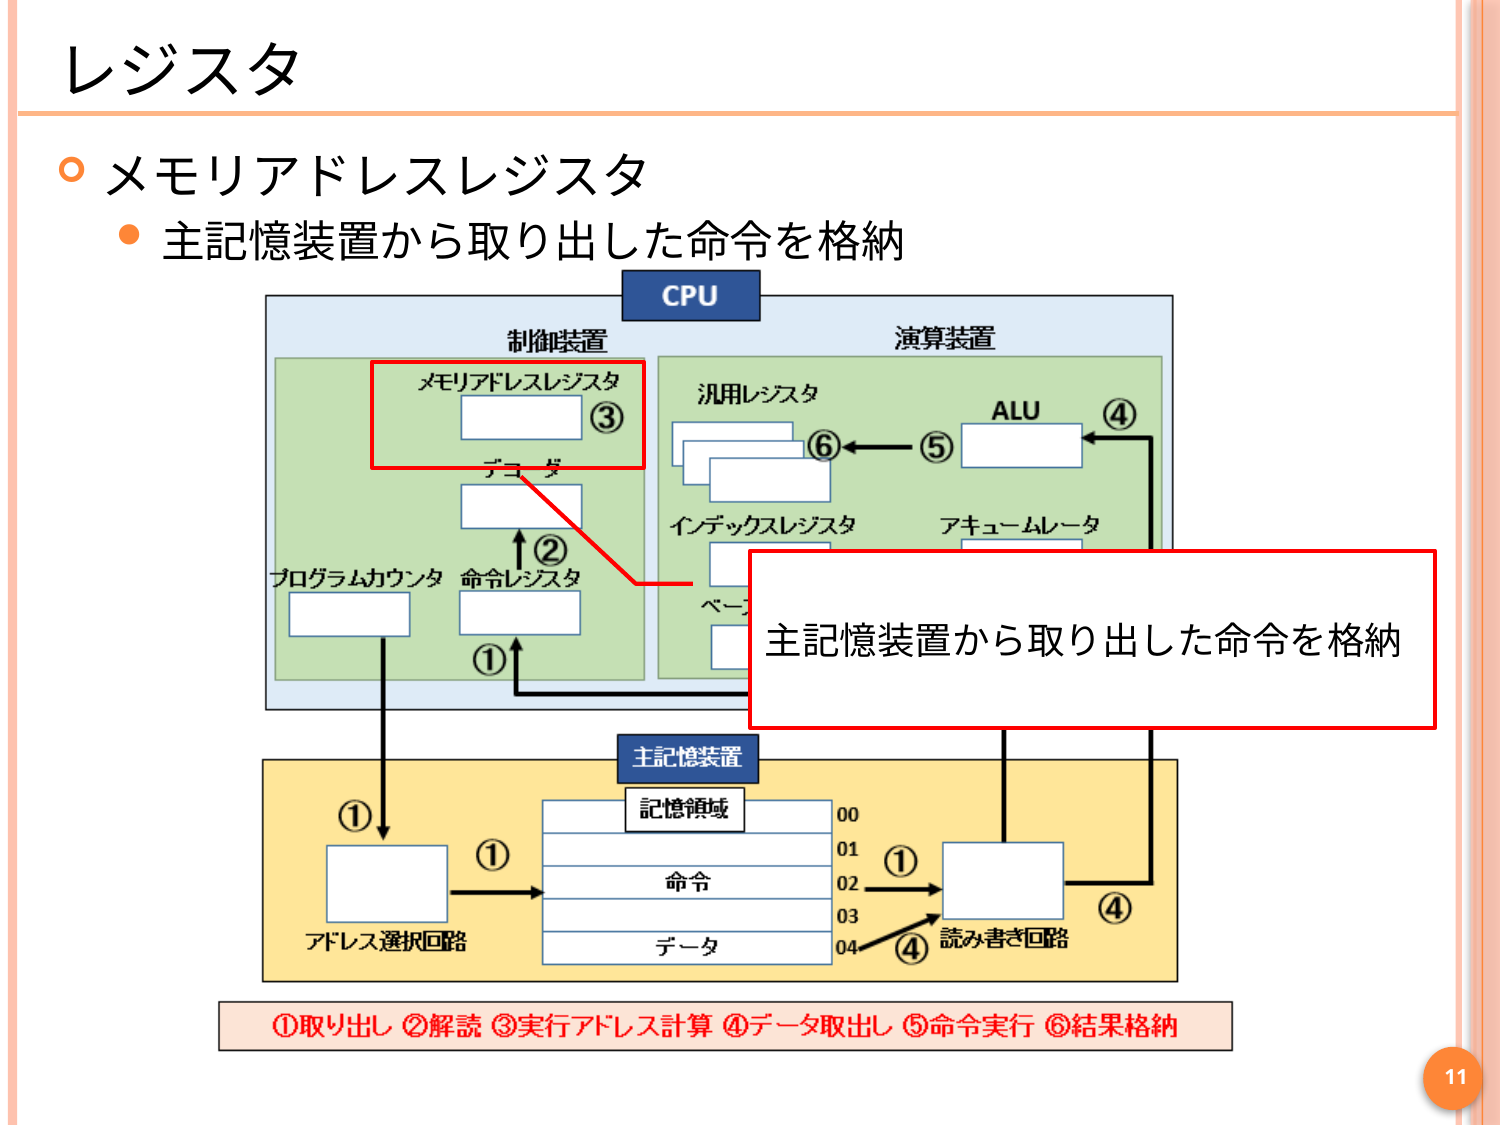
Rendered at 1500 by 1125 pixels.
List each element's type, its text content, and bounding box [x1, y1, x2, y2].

picture [206, 266, 1253, 1079]
title レジスタ [41, 21, 1424, 114]
slide_number 11 [1424, 1046, 1488, 1109]
text_box 主記憶装置から取り出した命令を格納 [1259, 549, 1437, 730]
list メモリアドレスレジスタ 主記憶装置から取り出した命令を格納 [41, 137, 1424, 1094]
